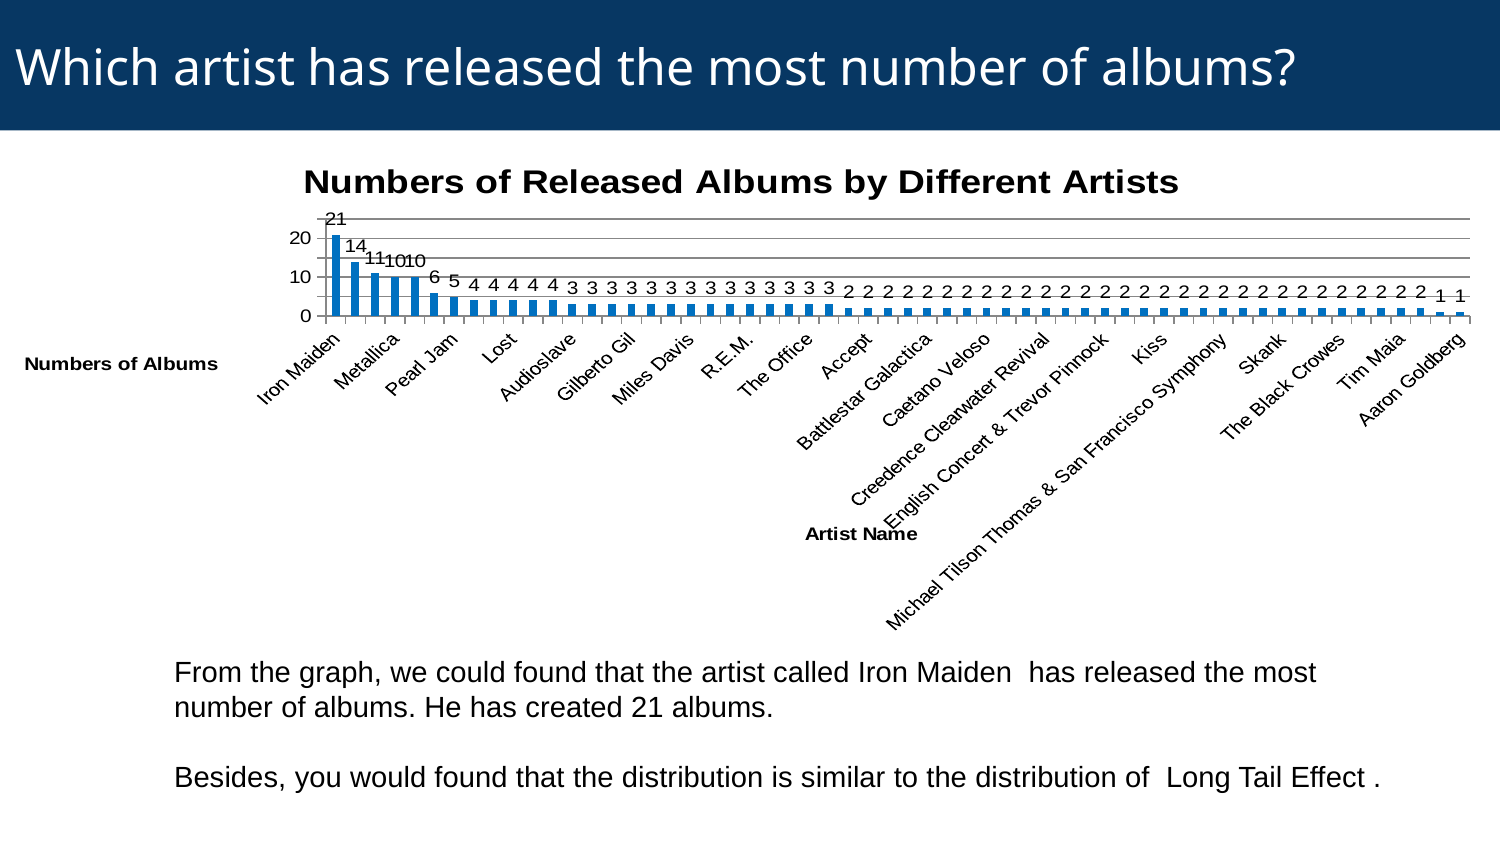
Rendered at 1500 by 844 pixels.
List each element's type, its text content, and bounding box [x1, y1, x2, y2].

title Which artist has released the most number of albums? [0, 0, 1500, 131]
chart [0, 138, 1500, 635]
text_box From the graph, we could found that the artist called Iron Maiden has released the most number of albums. He has created 21 albums. Besides, you would found that the distribution is similar to the distribution of Long Tail Effect . [159, 646, 1400, 801]
